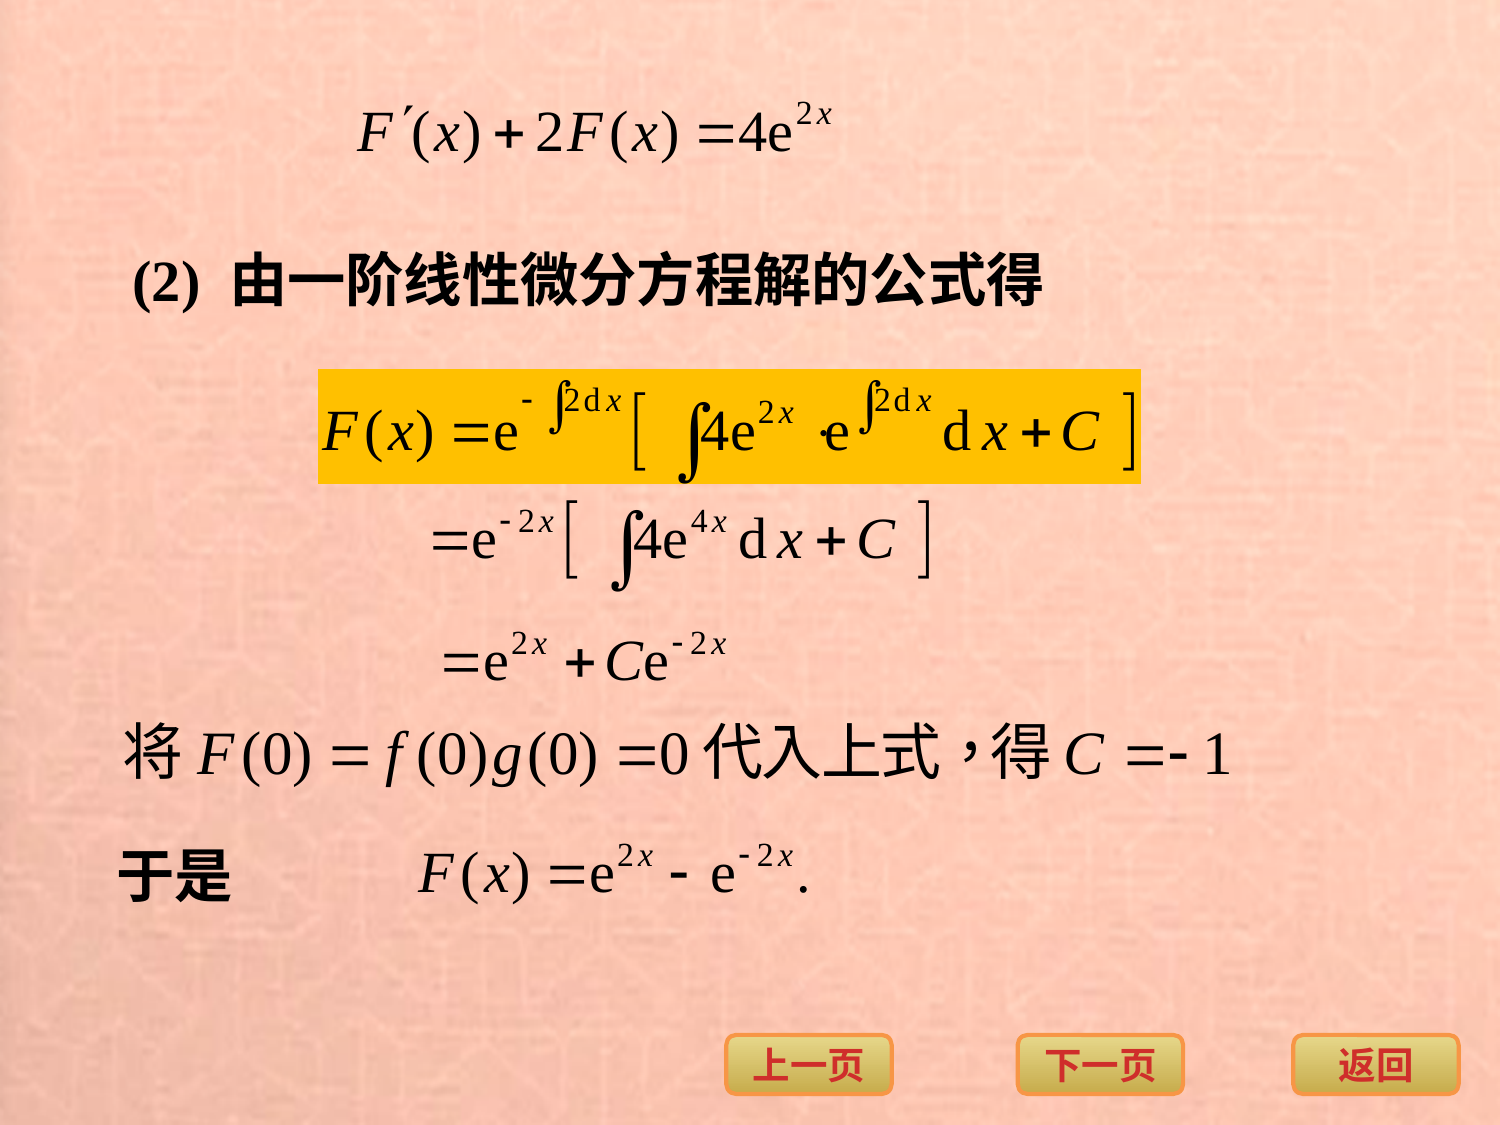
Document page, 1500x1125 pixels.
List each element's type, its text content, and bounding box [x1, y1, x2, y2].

text_box 于是 [101, 831, 262, 917]
picture [0, 0, 1500, 1125]
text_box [423, 495, 937, 593]
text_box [351, 94, 836, 170]
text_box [119, 718, 986, 793]
text_box (2) 由一阶线性微分方程解的公式得 [117, 235, 1060, 321]
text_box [987, 718, 1230, 793]
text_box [413, 836, 812, 912]
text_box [317, 368, 1141, 484]
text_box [435, 623, 732, 687]
